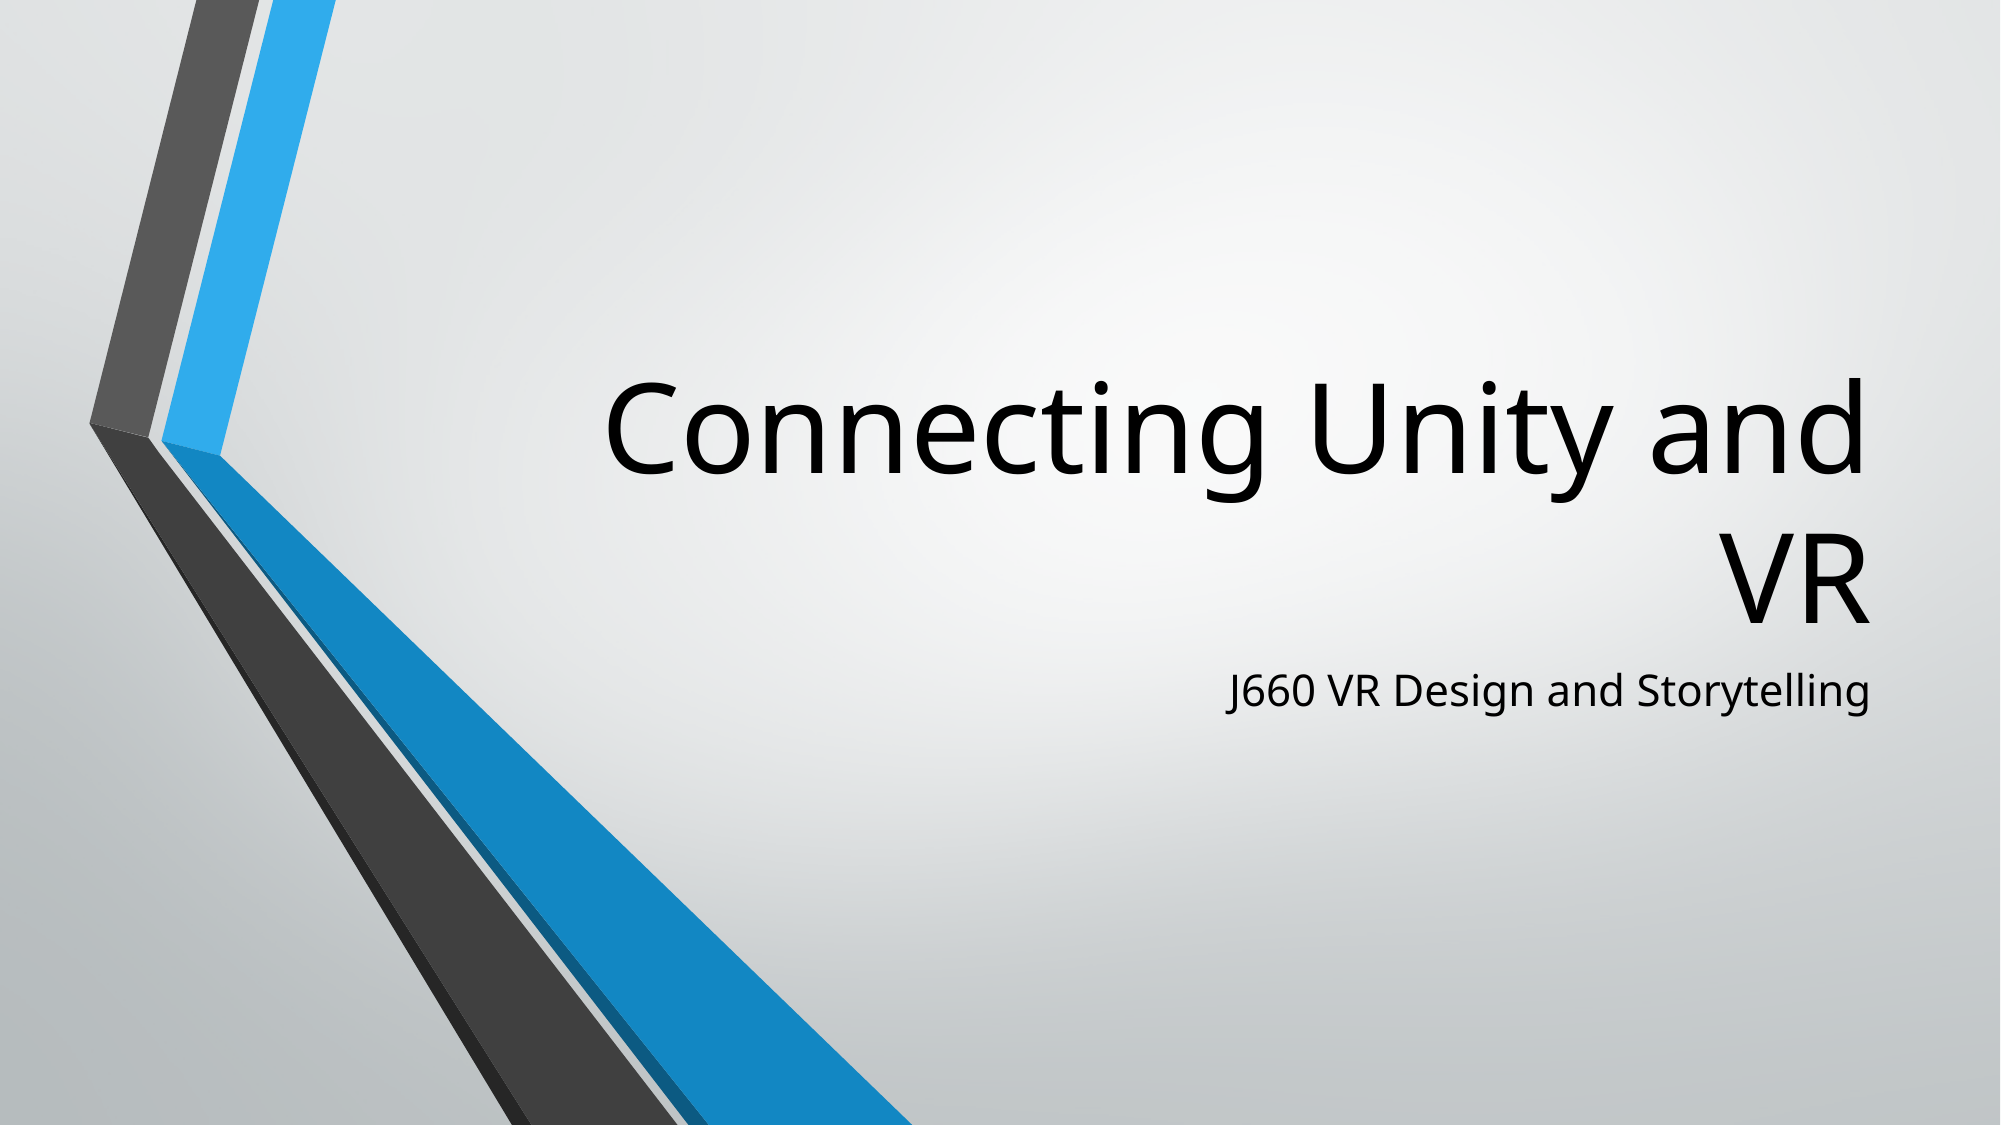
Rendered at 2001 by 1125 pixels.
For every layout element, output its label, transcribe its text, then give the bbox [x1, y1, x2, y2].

title Connecting Unity and VR [480, 226, 1887, 656]
subtitle J660 VR Design and Storytelling [740, 655, 1887, 884]
